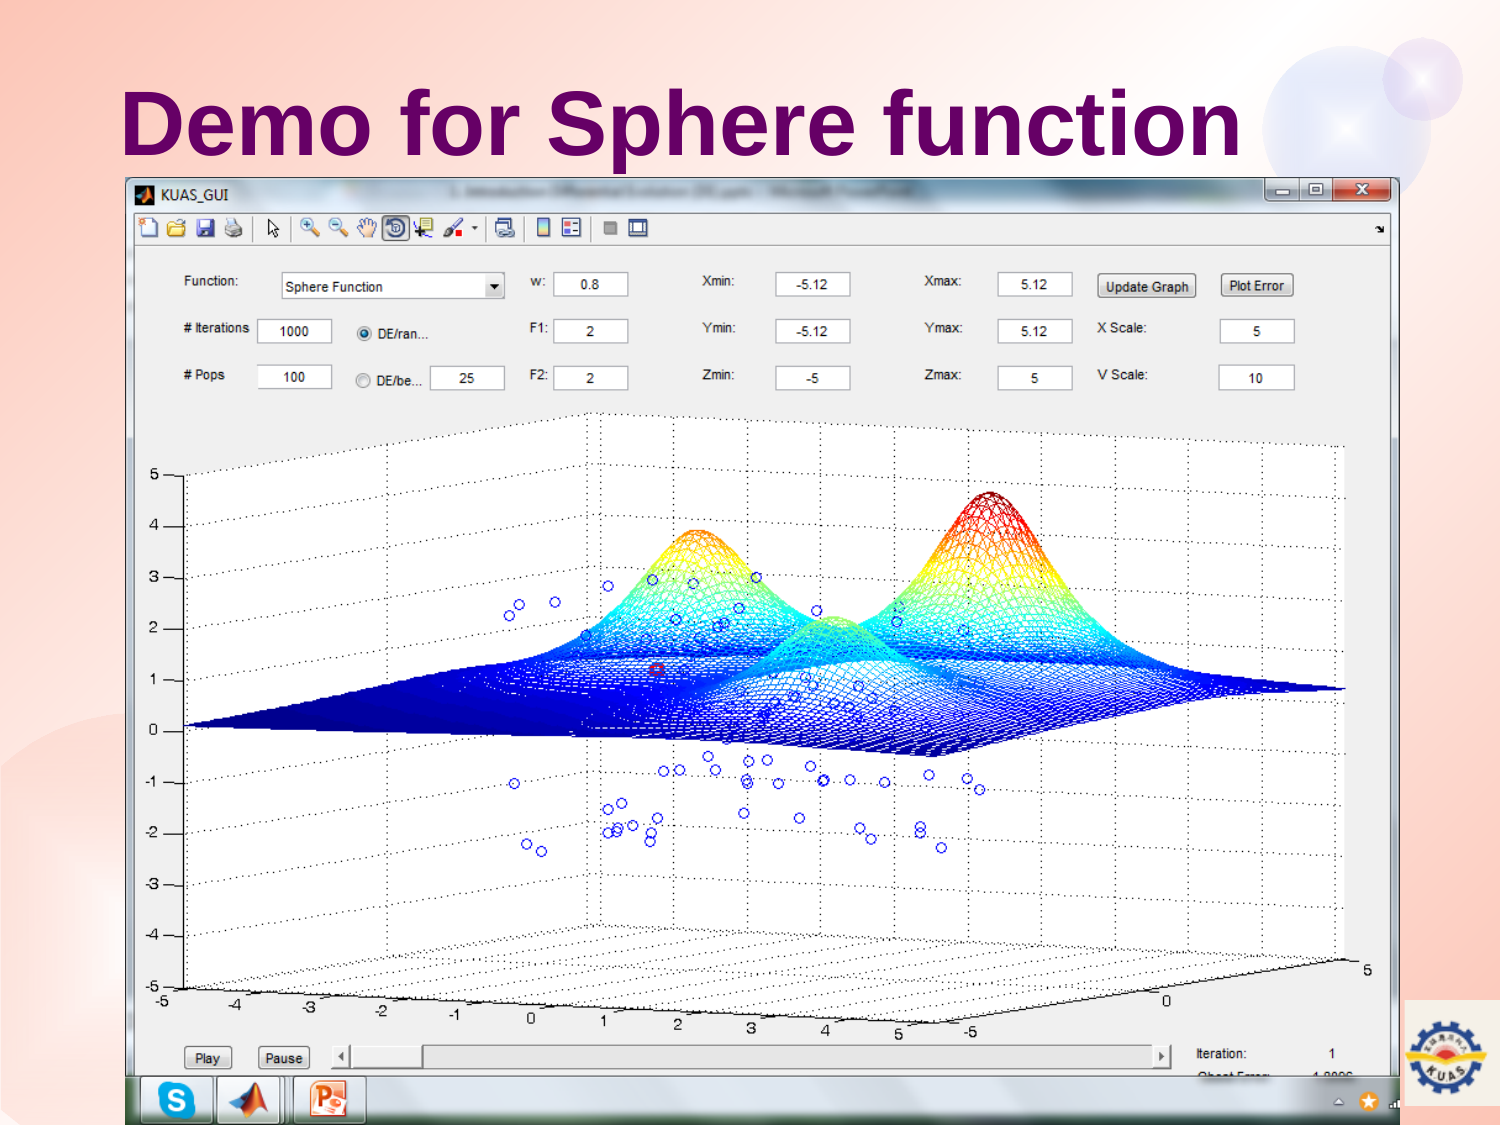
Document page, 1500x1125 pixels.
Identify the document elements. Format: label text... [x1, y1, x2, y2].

title Demo for Sphere function [104, 62, 1405, 175]
picture [124, 176, 1401, 1125]
picture [1404, 1000, 1500, 1106]
